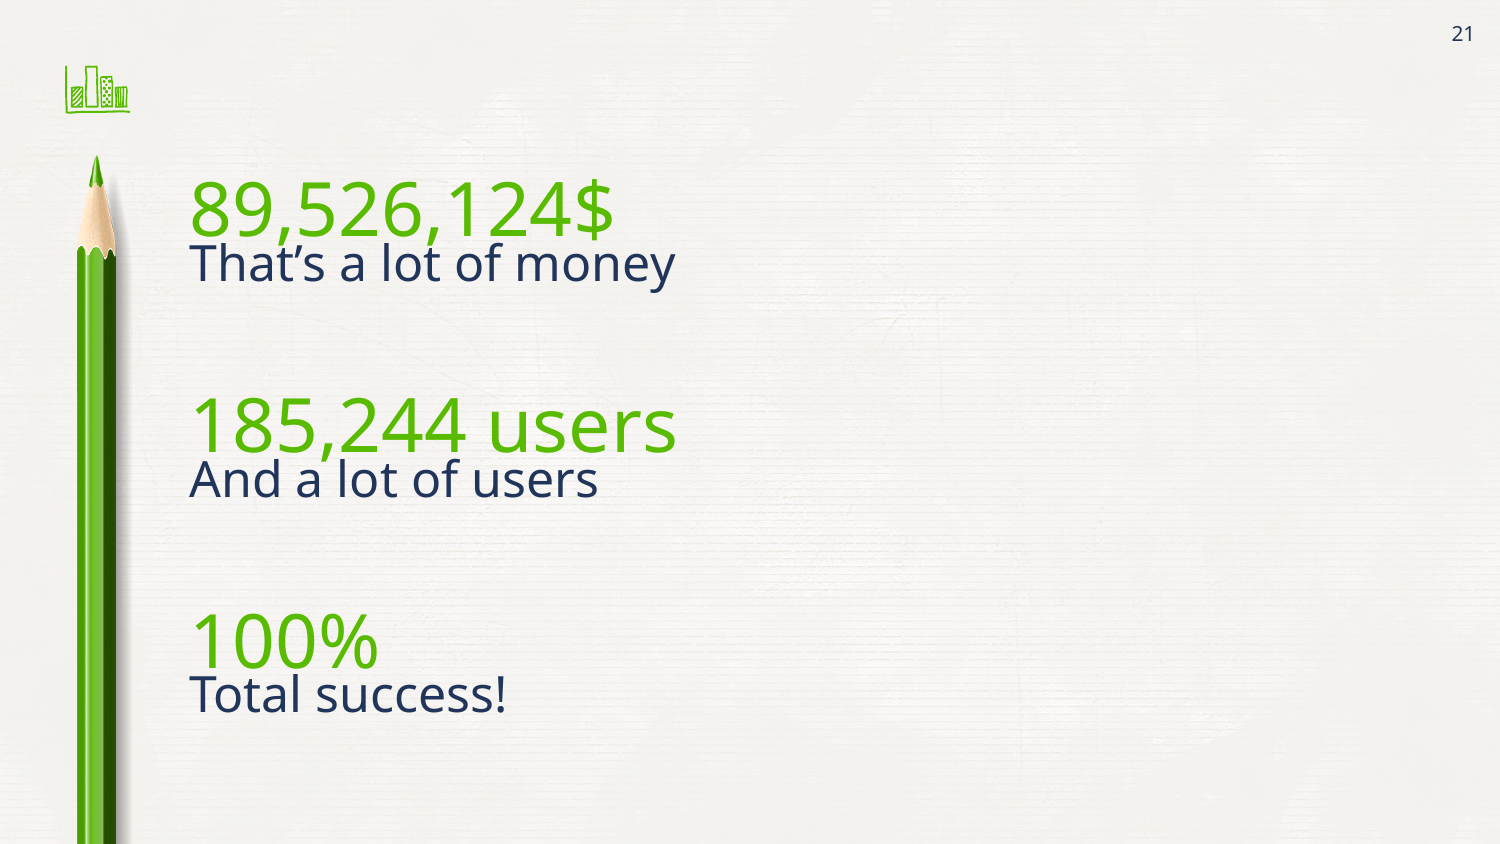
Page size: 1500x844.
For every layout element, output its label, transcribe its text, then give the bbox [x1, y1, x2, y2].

subtitle Total success! [189, 662, 1388, 739]
slide_number 21 [1421, 20, 1476, 66]
text_box [65, 65, 131, 114]
title 185,244 users [189, 321, 1388, 447]
picture [0, 0, 1500, 844]
subtitle And a lot of users [189, 447, 1388, 524]
title 89,526,124$ [189, 106, 1388, 231]
title 100% [189, 537, 1388, 662]
subtitle That’s a lot of money [189, 231, 1388, 308]
